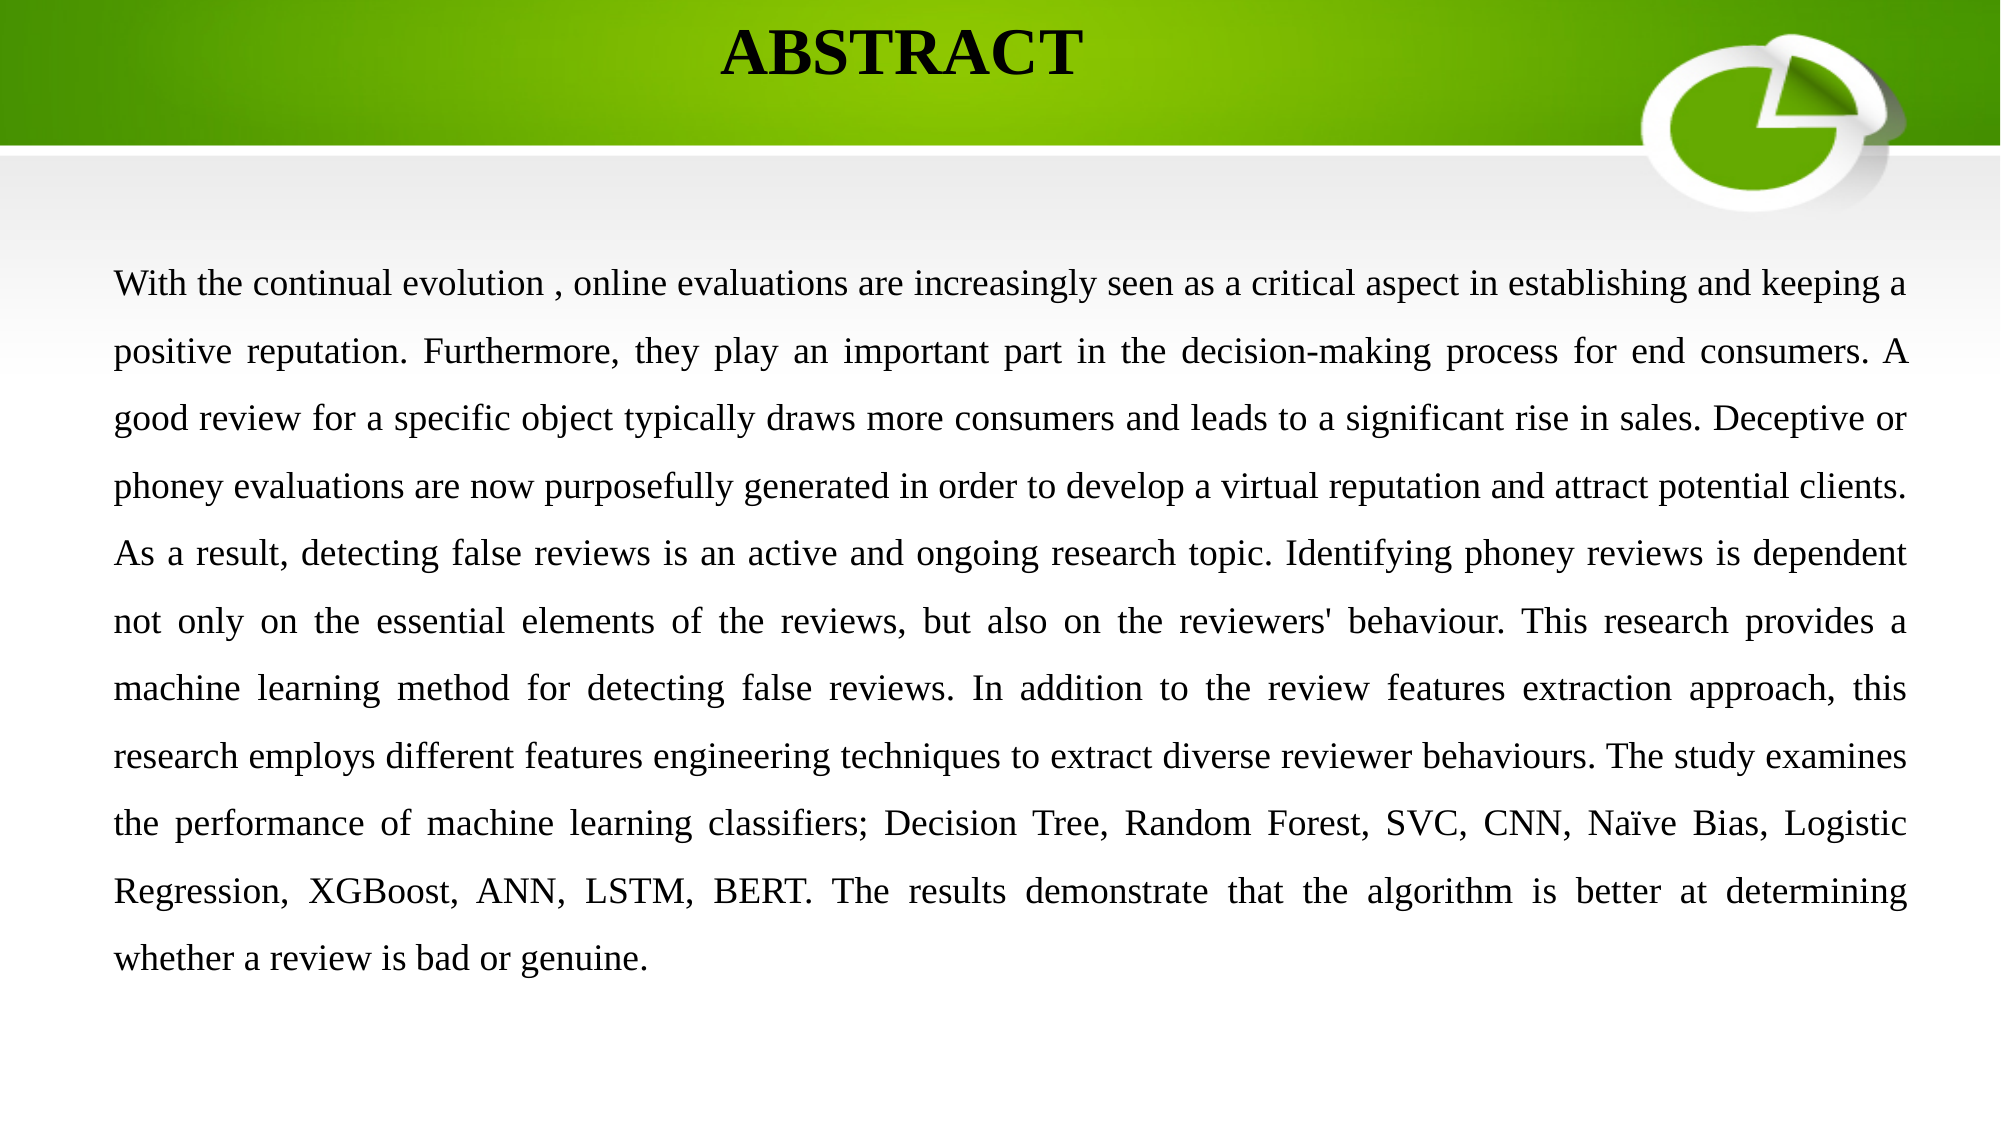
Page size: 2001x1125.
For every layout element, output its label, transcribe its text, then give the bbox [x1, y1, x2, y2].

text_box With the continual evolution , online evaluations are increasingly seen as a critical aspect in establishing and keeping a positive reputation. Furthermore, they play an important part in the decision-making process for end consumers. A good review for a specific object typically draws more consumers and leads to a significant rise in sales. Deceptive or phoney evaluations are now purposefully generated in order to develop a virtual reputation and attract potential clients. As a result, detecting false reviews is an active and ongoing research topic. Identifying phoney reviews is dependent not only on the essential elements of the reviews, but also on the reviewers' behaviour. This research provides a machine learning method for detecting false reviews. In addition to the review features extraction approach, this research employs different features engineering techniques to extract diverse reviewer behaviours. The study examines the performance of machine learning classifiers; Decision Tree, Random Forest, SVC, CNN, Naïve Bias, Logistic Regression, XGBoost, ANN, LSTM, BERT. The results demonstrate that the algorithm is better at determining whether a review is bad or genuine. [98, 228, 1925, 986]
picture [0, 0, 2001, 1125]
title ABSTRACT [628, 0, 1176, 96]
